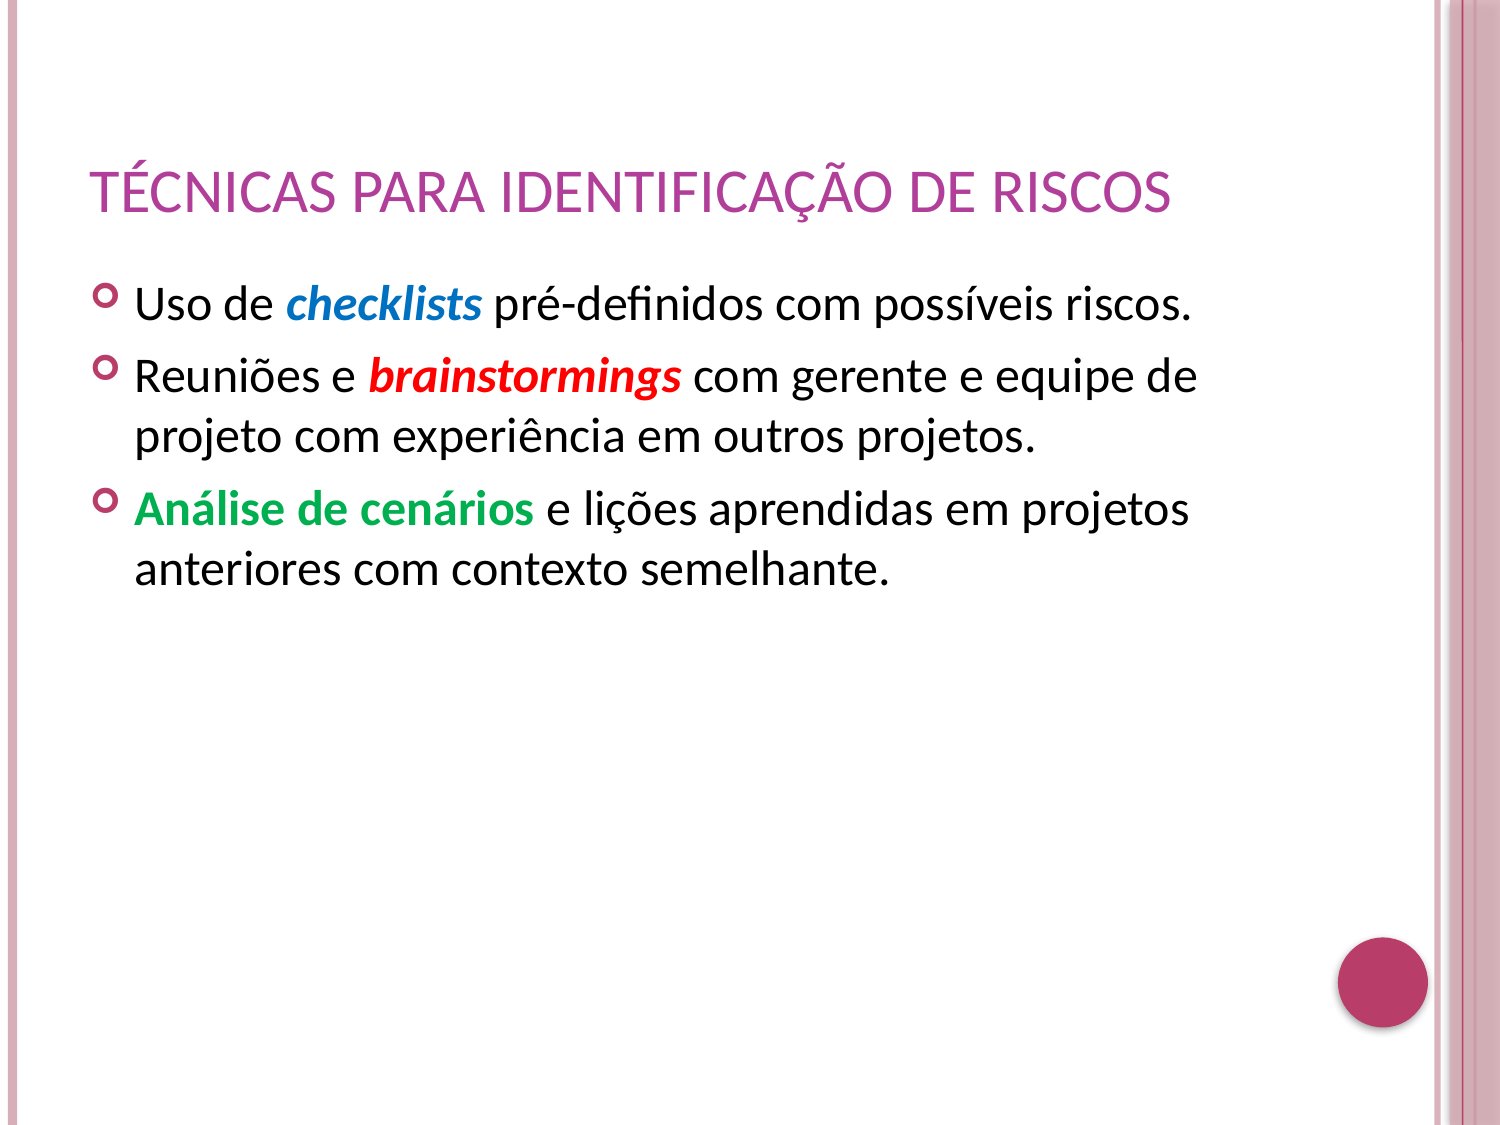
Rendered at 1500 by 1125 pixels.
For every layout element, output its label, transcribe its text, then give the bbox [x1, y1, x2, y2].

list Uso de checklists pré-definidos com possíveis riscos. Reuniões e brainstormings com gerente e equipe de projeto com experiência em outros projetos. Análise de cenários e lições aprendidas em projetos anteriores com contexto semelhante. [75, 262, 1300, 1062]
title Técnicas para identificação de riscos [75, 45, 1300, 233]
